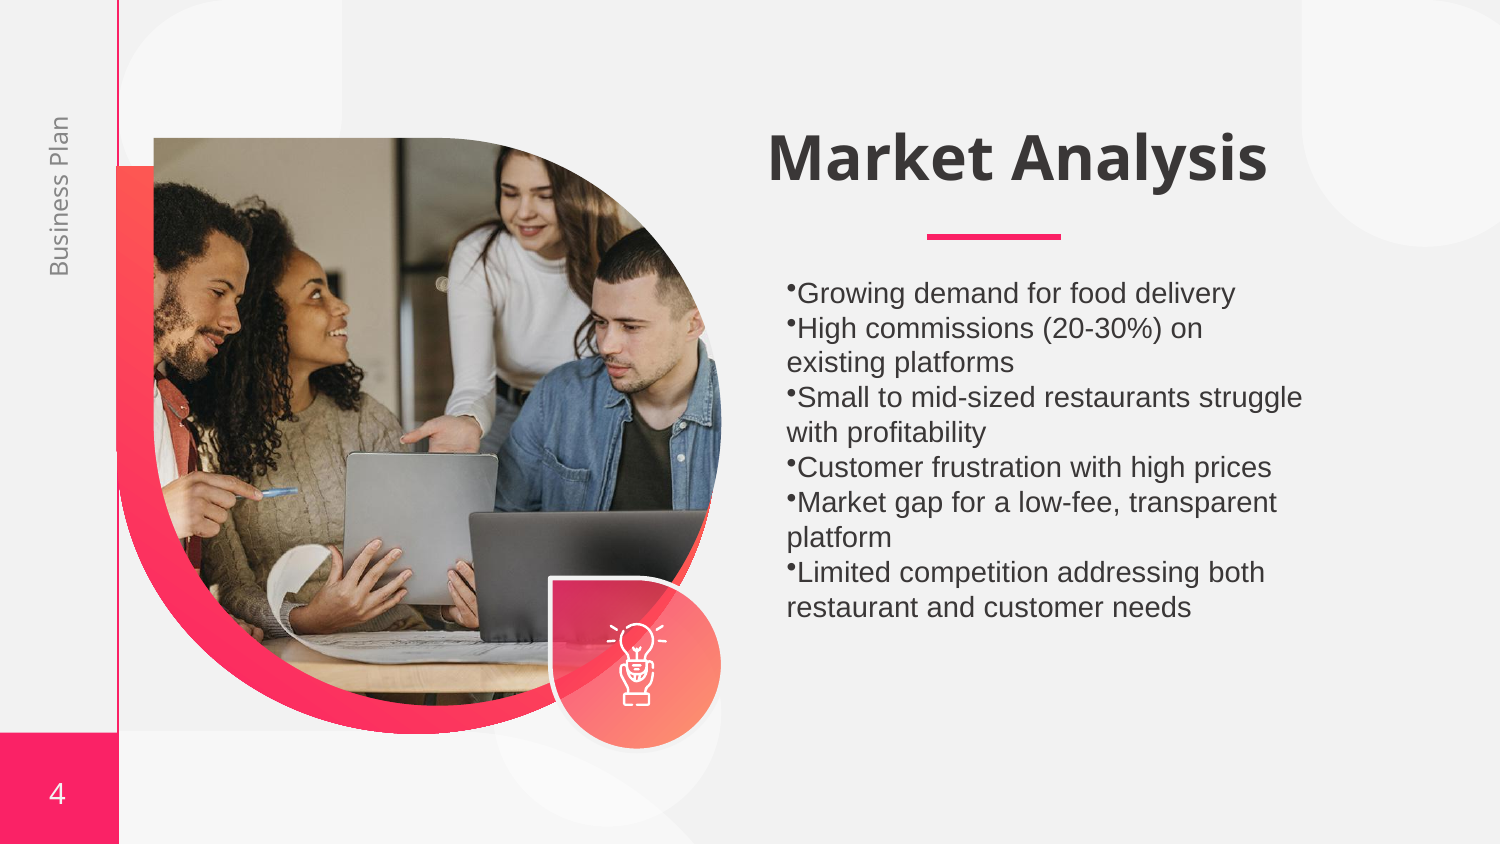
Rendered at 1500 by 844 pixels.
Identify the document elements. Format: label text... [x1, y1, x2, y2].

text_box [565, 714, 708, 751]
text_box [116, 166, 148, 576]
text_box [306, 714, 527, 734]
text_box Business Plan [27, 91, 88, 312]
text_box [606, 622, 668, 707]
list Growing demand for food delivery High commissions (20-30%) on existing platforms Small to mid-sized restaurants struggle with profitability Customer frustration with high prices Market gap for a low-fee, transparent platform Limited competition addressing both restaurant and customer needs [771, 266, 1324, 785]
title Market Analysis [695, 24, 1340, 208]
picture [153, 137, 722, 706]
